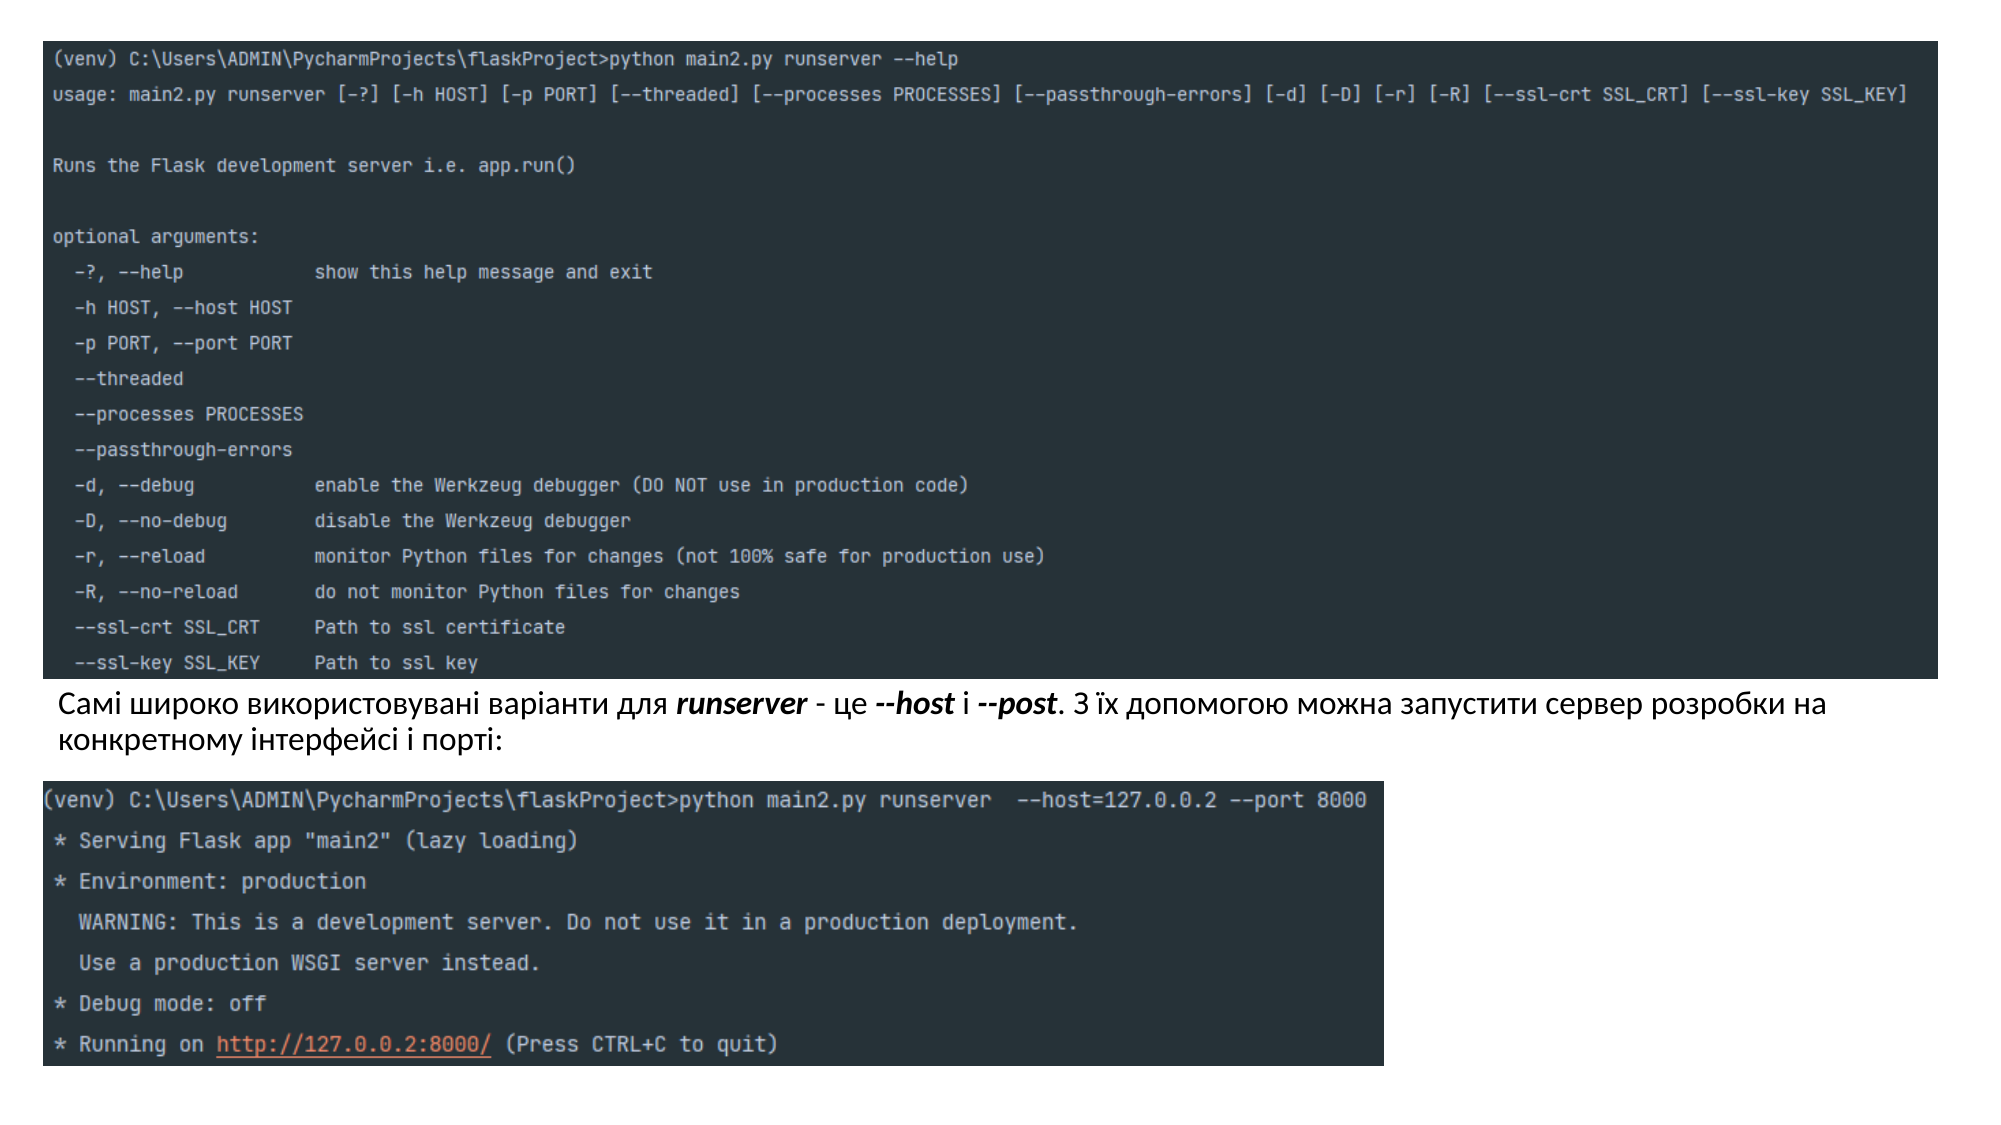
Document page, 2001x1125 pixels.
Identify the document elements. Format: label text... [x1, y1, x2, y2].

picture [43, 781, 1384, 1066]
list Самі широко використовувані варіанти для runserver - це --host і --post. З їх допомогою можна запустити сервер розробки на конкретному інтерфейсі і порті: [43, 678, 1955, 1079]
picture [43, 41, 1938, 679]
